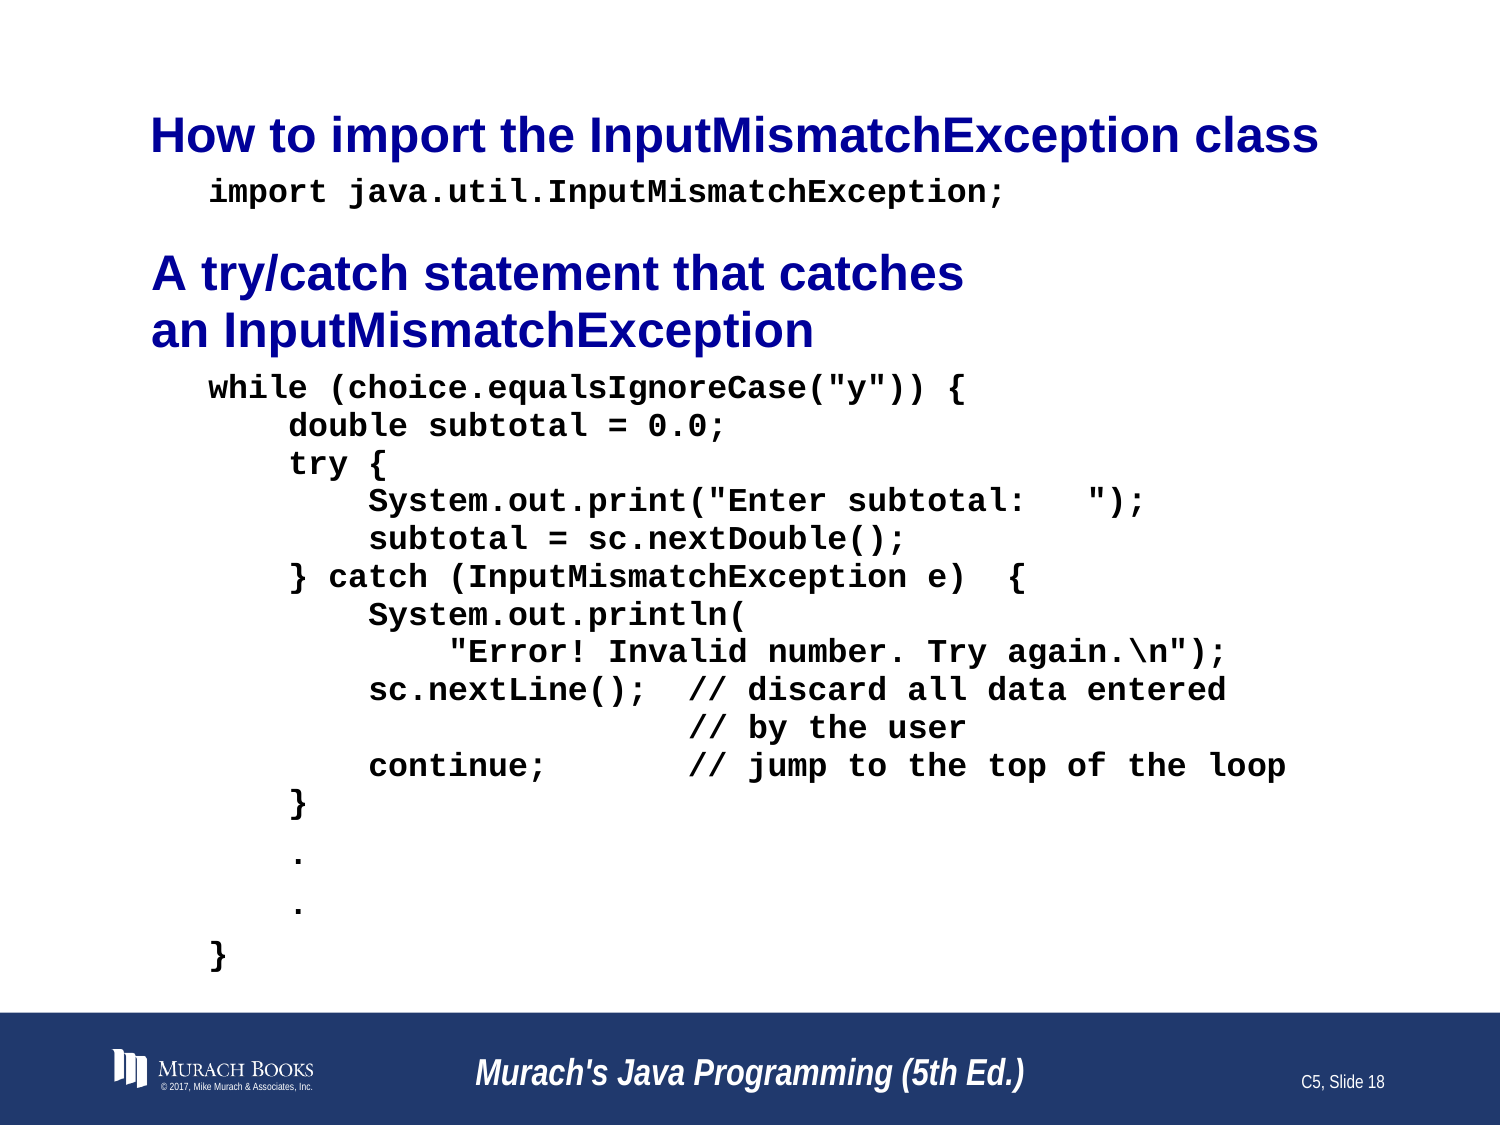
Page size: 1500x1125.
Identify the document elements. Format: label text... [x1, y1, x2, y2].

footer © 2017, Mike Murach & Associates, Inc. [12, 1025, 463, 1100]
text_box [151, 174, 1350, 988]
slide_number Murach's Java Programming (5th Ed.) [463, 1025, 1050, 1100]
title How to import the InputMismatchException class [150, 102, 1350, 164]
slide_number C5, Slide 18 [1087, 1025, 1400, 1100]
